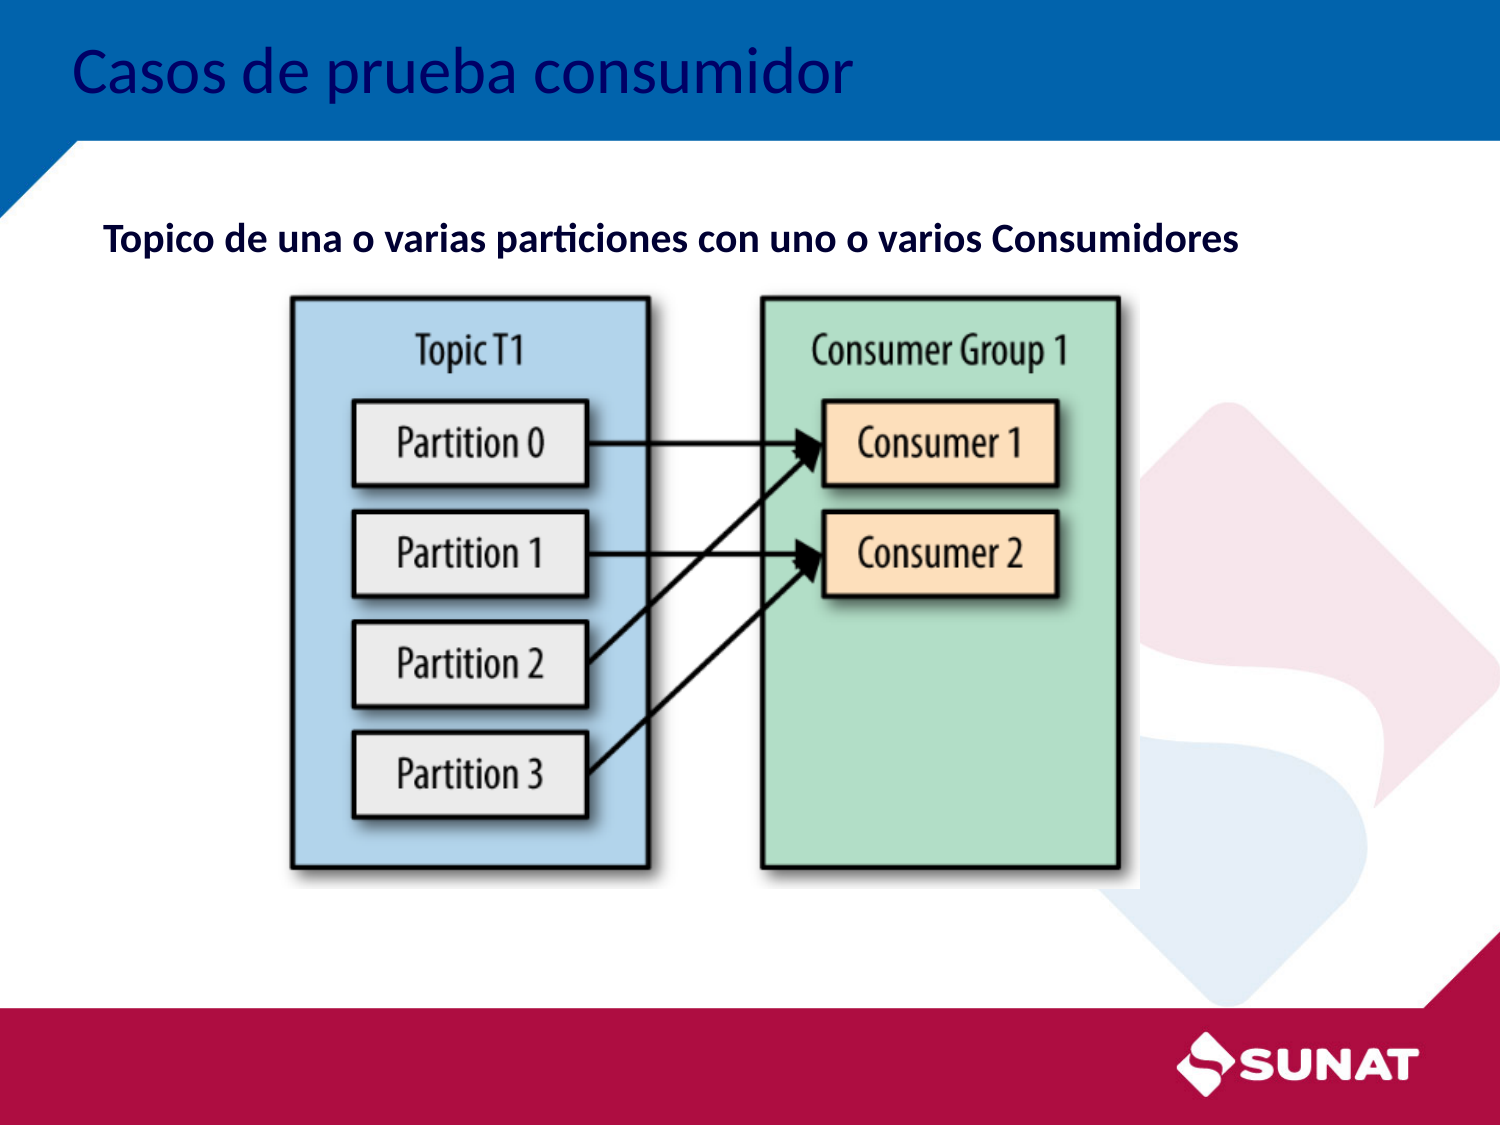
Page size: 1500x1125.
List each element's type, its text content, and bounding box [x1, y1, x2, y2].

text_box Casos de prueba consumidor [57, 19, 870, 114]
text_box Topico de una o varias particiones con uno o varios Consumidores [88, 203, 1476, 319]
picture [0, 0, 1500, 1125]
